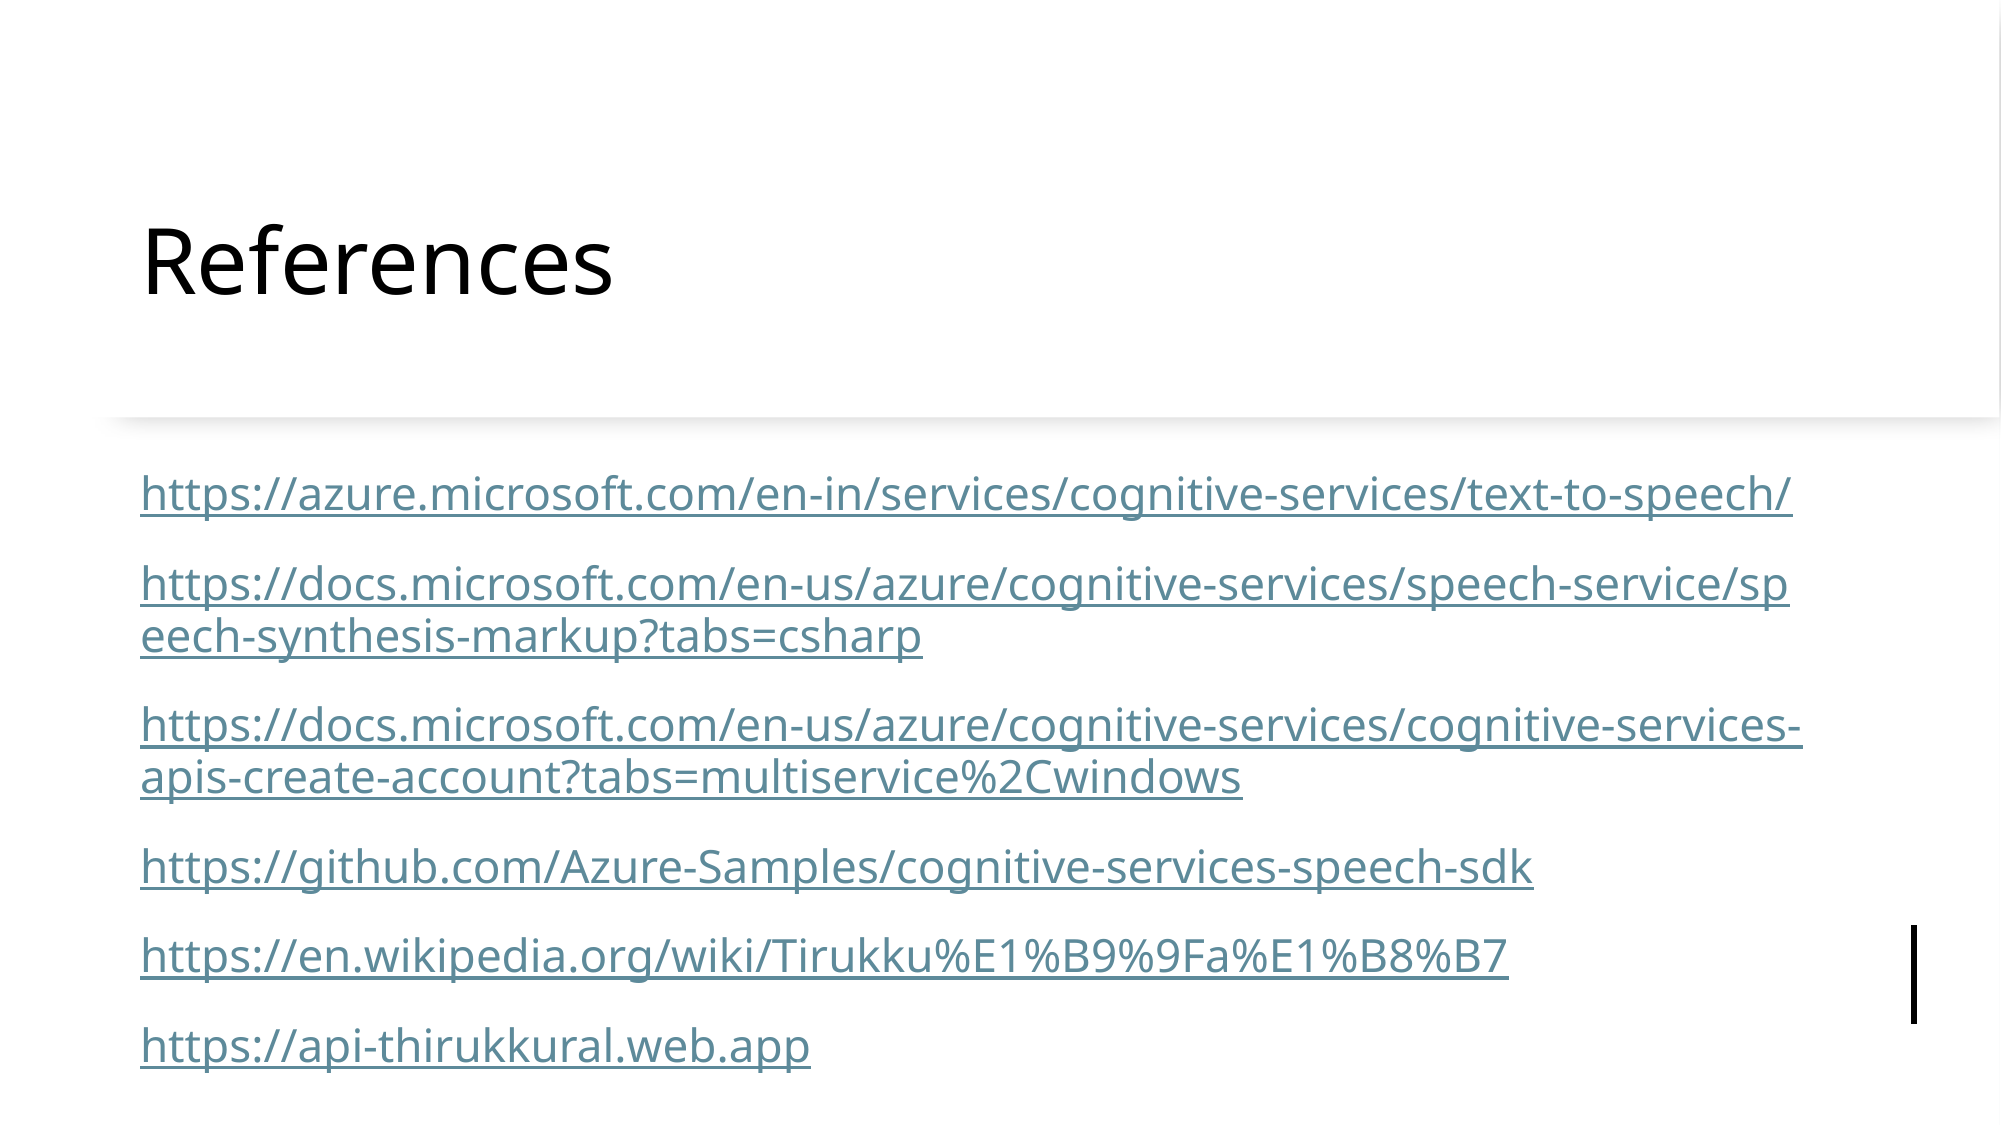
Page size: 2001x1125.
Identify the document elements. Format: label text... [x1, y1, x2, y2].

list https://azure.microsoft.com/en-in/services/cognitive-services/text-to-speech/ https://docs.microsoft.com/en-us/azure/cognitive-services/speech-service/speech-synthesis-markup?tabs=csharp https://docs.microsoft.com/en-us/azure/cognitive-services/cognitive-services-apis-create-account?tabs=multiservice%2Cwindows https://github.com/Azure-Samples/cognitive-services-speech-sdk https://en.wikipedia.org/wiki/Tirukku%E1%B9%9Fa%E1%B8%B7 https://api-thirukkural.web.app [124, 451, 1828, 987]
title References [124, 140, 1828, 376]
